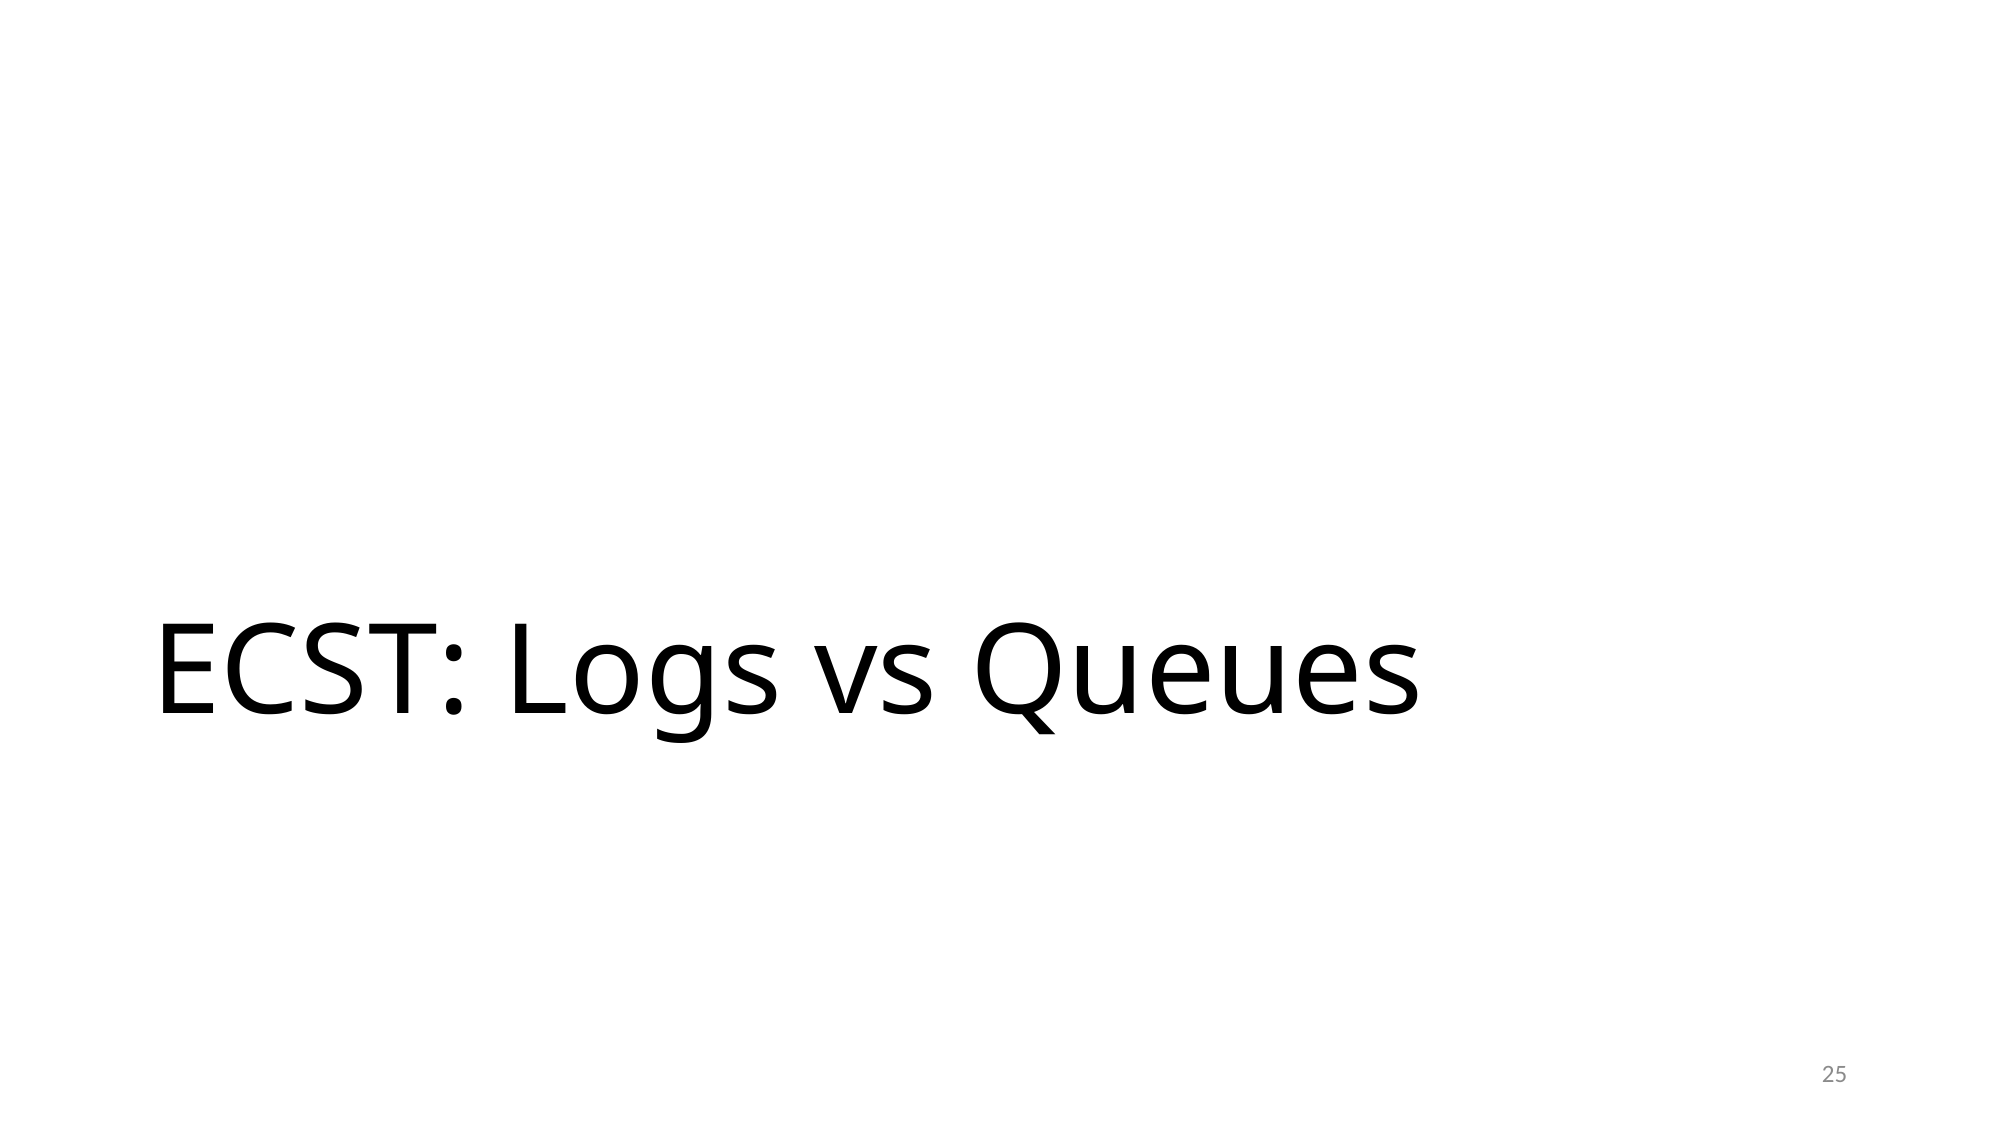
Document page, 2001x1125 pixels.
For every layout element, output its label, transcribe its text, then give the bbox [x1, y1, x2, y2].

slide_number 25 [1412, 1042, 1863, 1103]
title ECST: Logs vs Queues [136, 280, 1862, 749]
